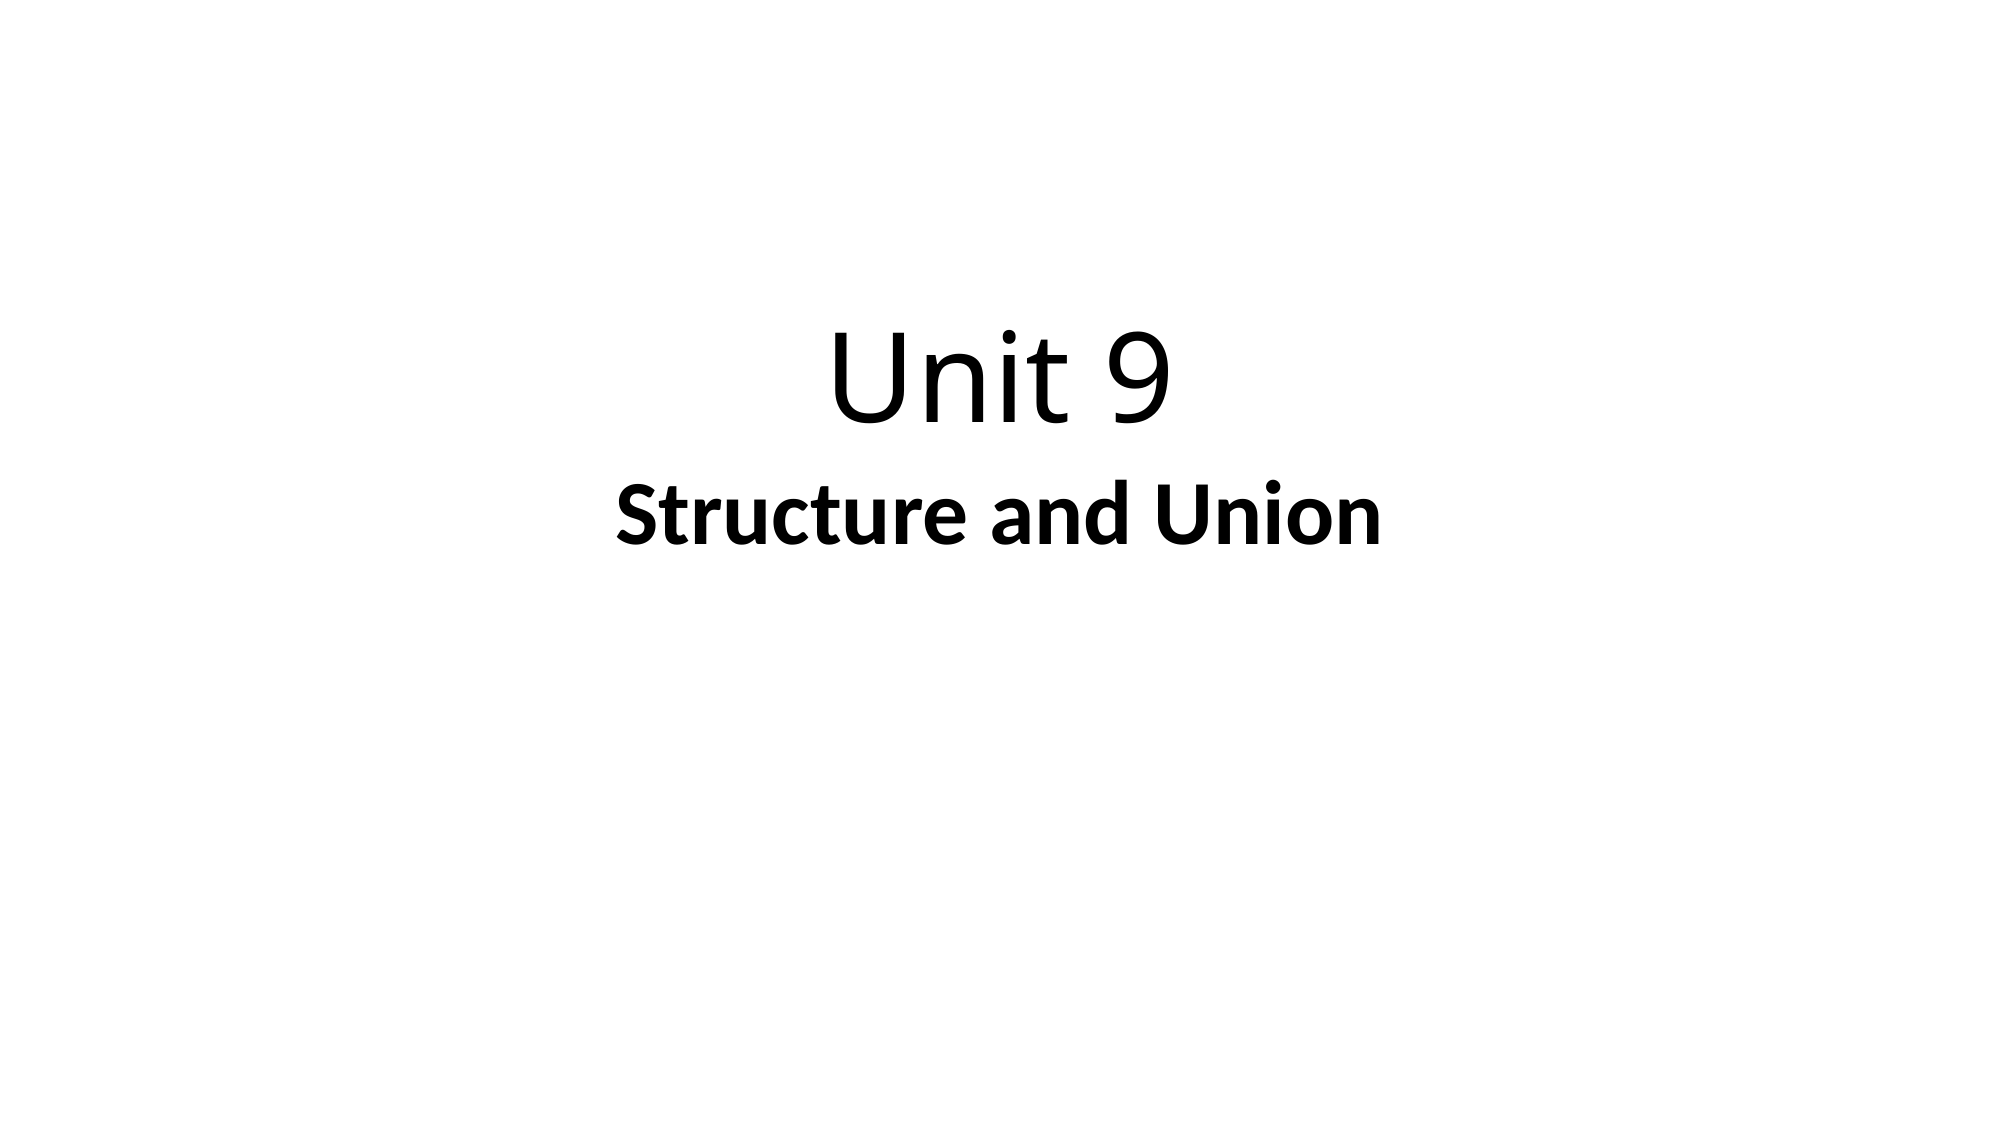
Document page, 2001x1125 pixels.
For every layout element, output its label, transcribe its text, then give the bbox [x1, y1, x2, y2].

subtitle Structure and Union [249, 457, 1750, 730]
title Unit 9 [249, 225, 1750, 457]
